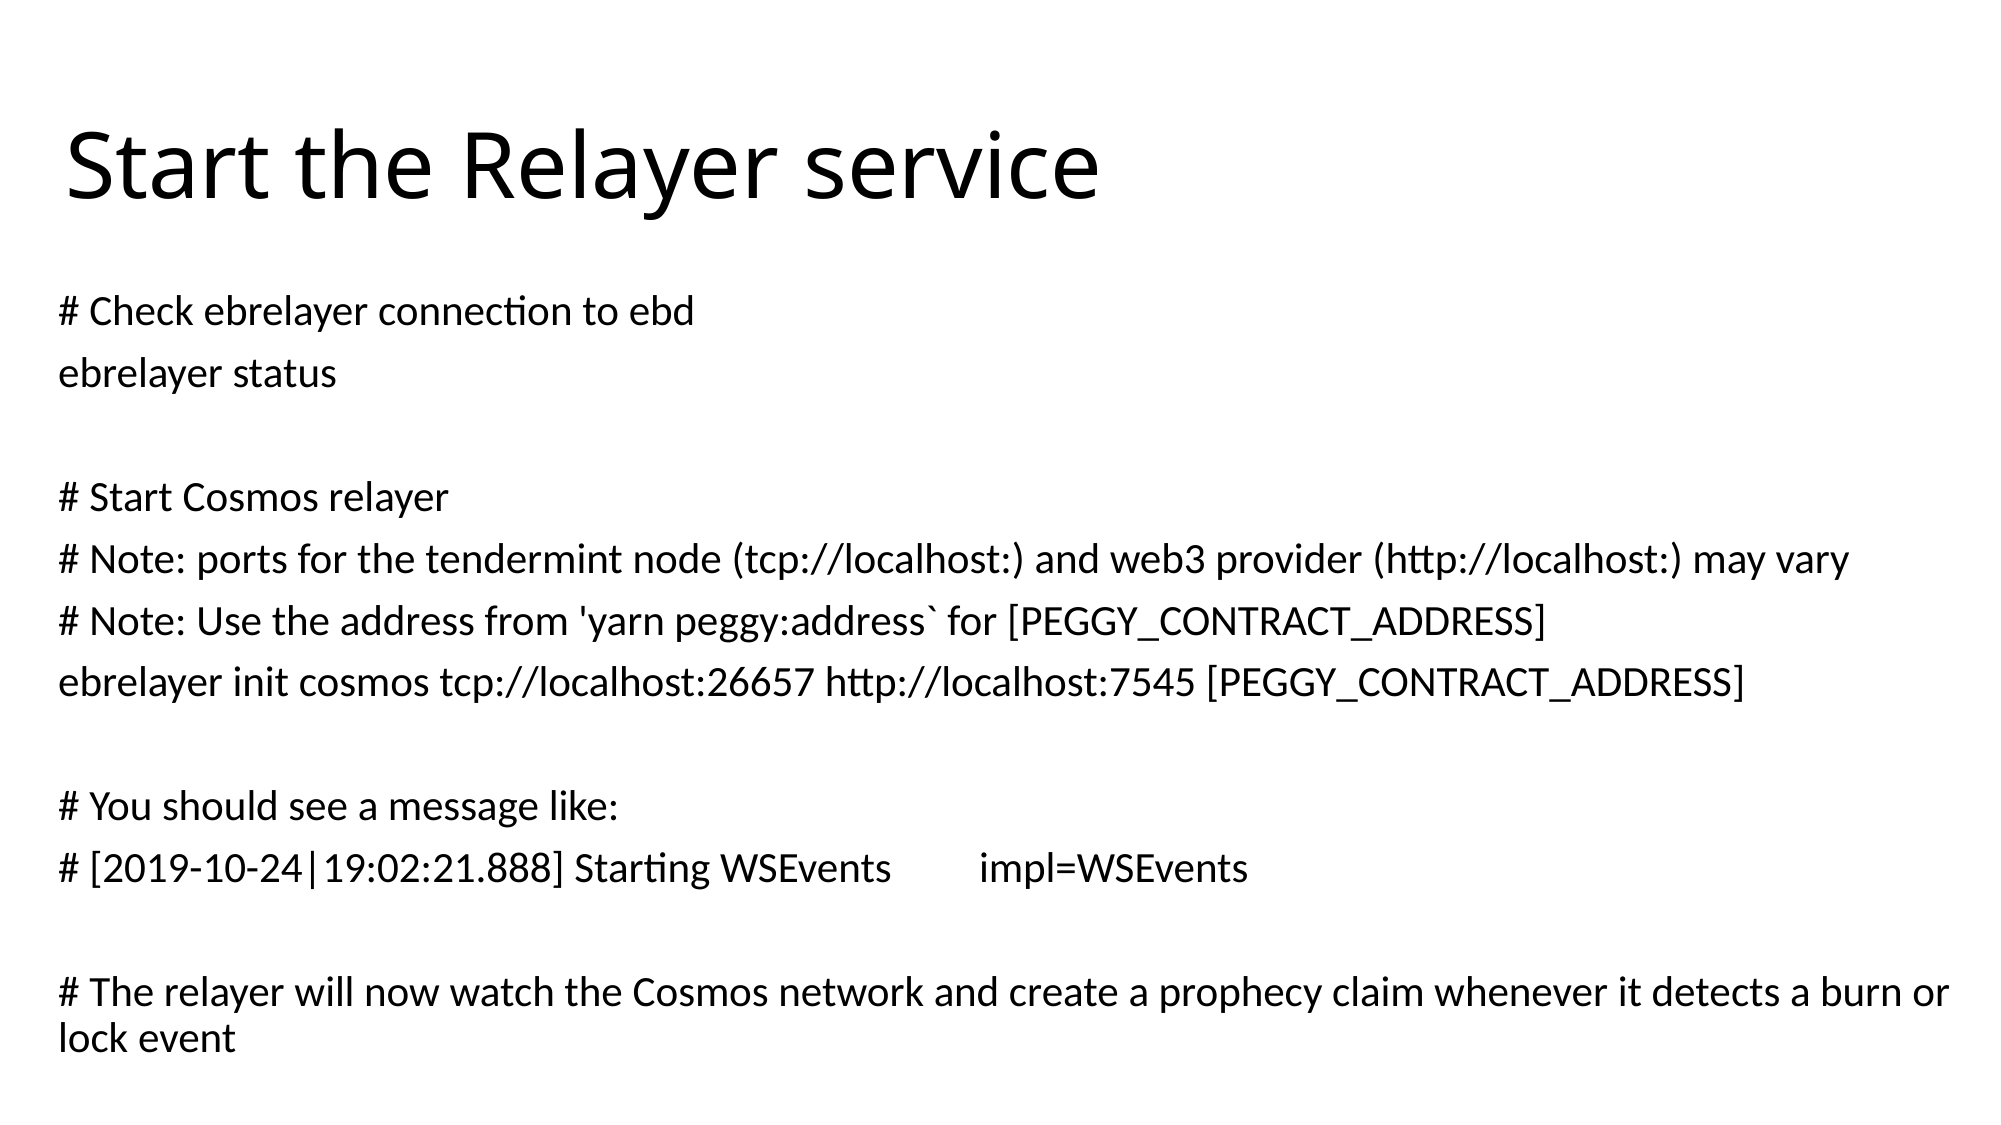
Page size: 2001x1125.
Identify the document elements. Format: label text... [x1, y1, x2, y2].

title Start the Relayer service [50, 59, 1775, 278]
list # Check ebrelayer connection to ebd ebrelayer status # Start Cosmos relayer # Note: ports for the tendermint node (tcp://localhost:) and web3 provider (http://localhost:) may vary # Note: Use the address from 'yarn peggy:address` for [PEGGY_CONTRACT_ADDRESS] ebrelayer init cosmos tcp://localhost:26657 http://localhost:7545 [PEGGY_CONTRACT_ADDRESS] # You should see a message like: # [2019-10-24|19:02:21.888] Starting WSEvents impl=WSEvents # The relayer will now watch the Cosmos network and create a prophecy claim whenever it detects a burn or lock event [43, 281, 1988, 1082]
